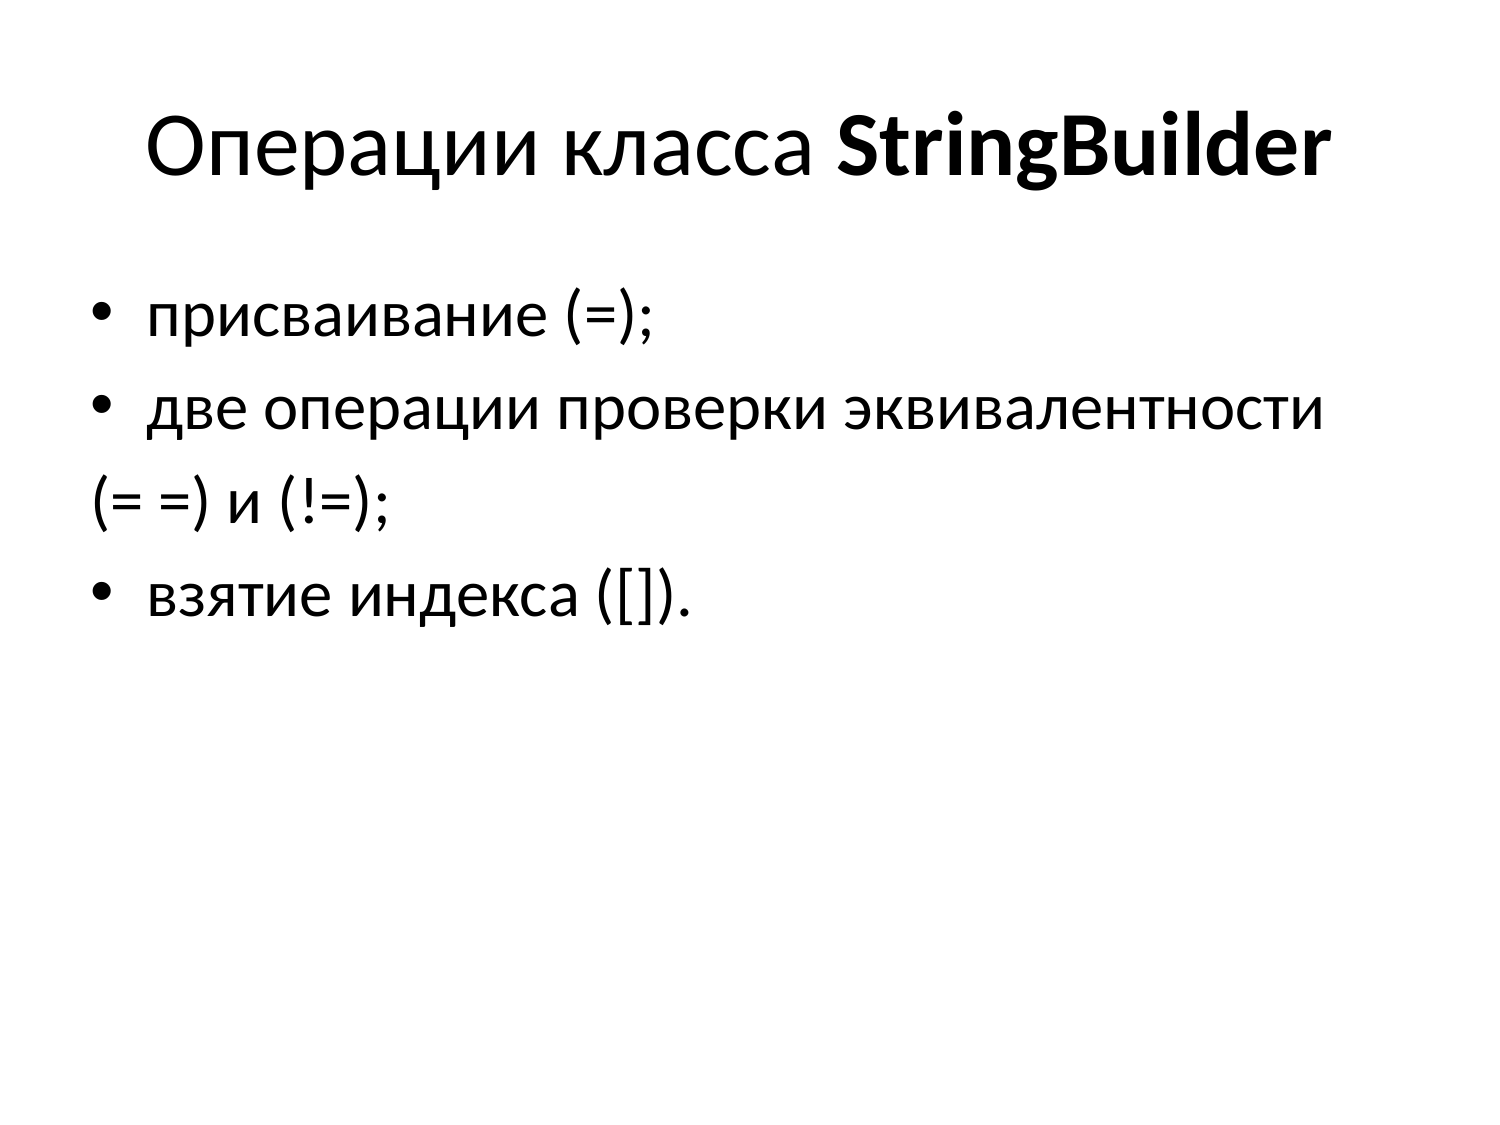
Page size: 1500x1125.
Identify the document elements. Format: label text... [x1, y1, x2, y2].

title Операции класса StringBuilder [75, 45, 1425, 233]
list присваивание (=); две операции проверки эквивалентности (= =) и (!=); взятие индекса ([]). [75, 262, 1425, 1005]
